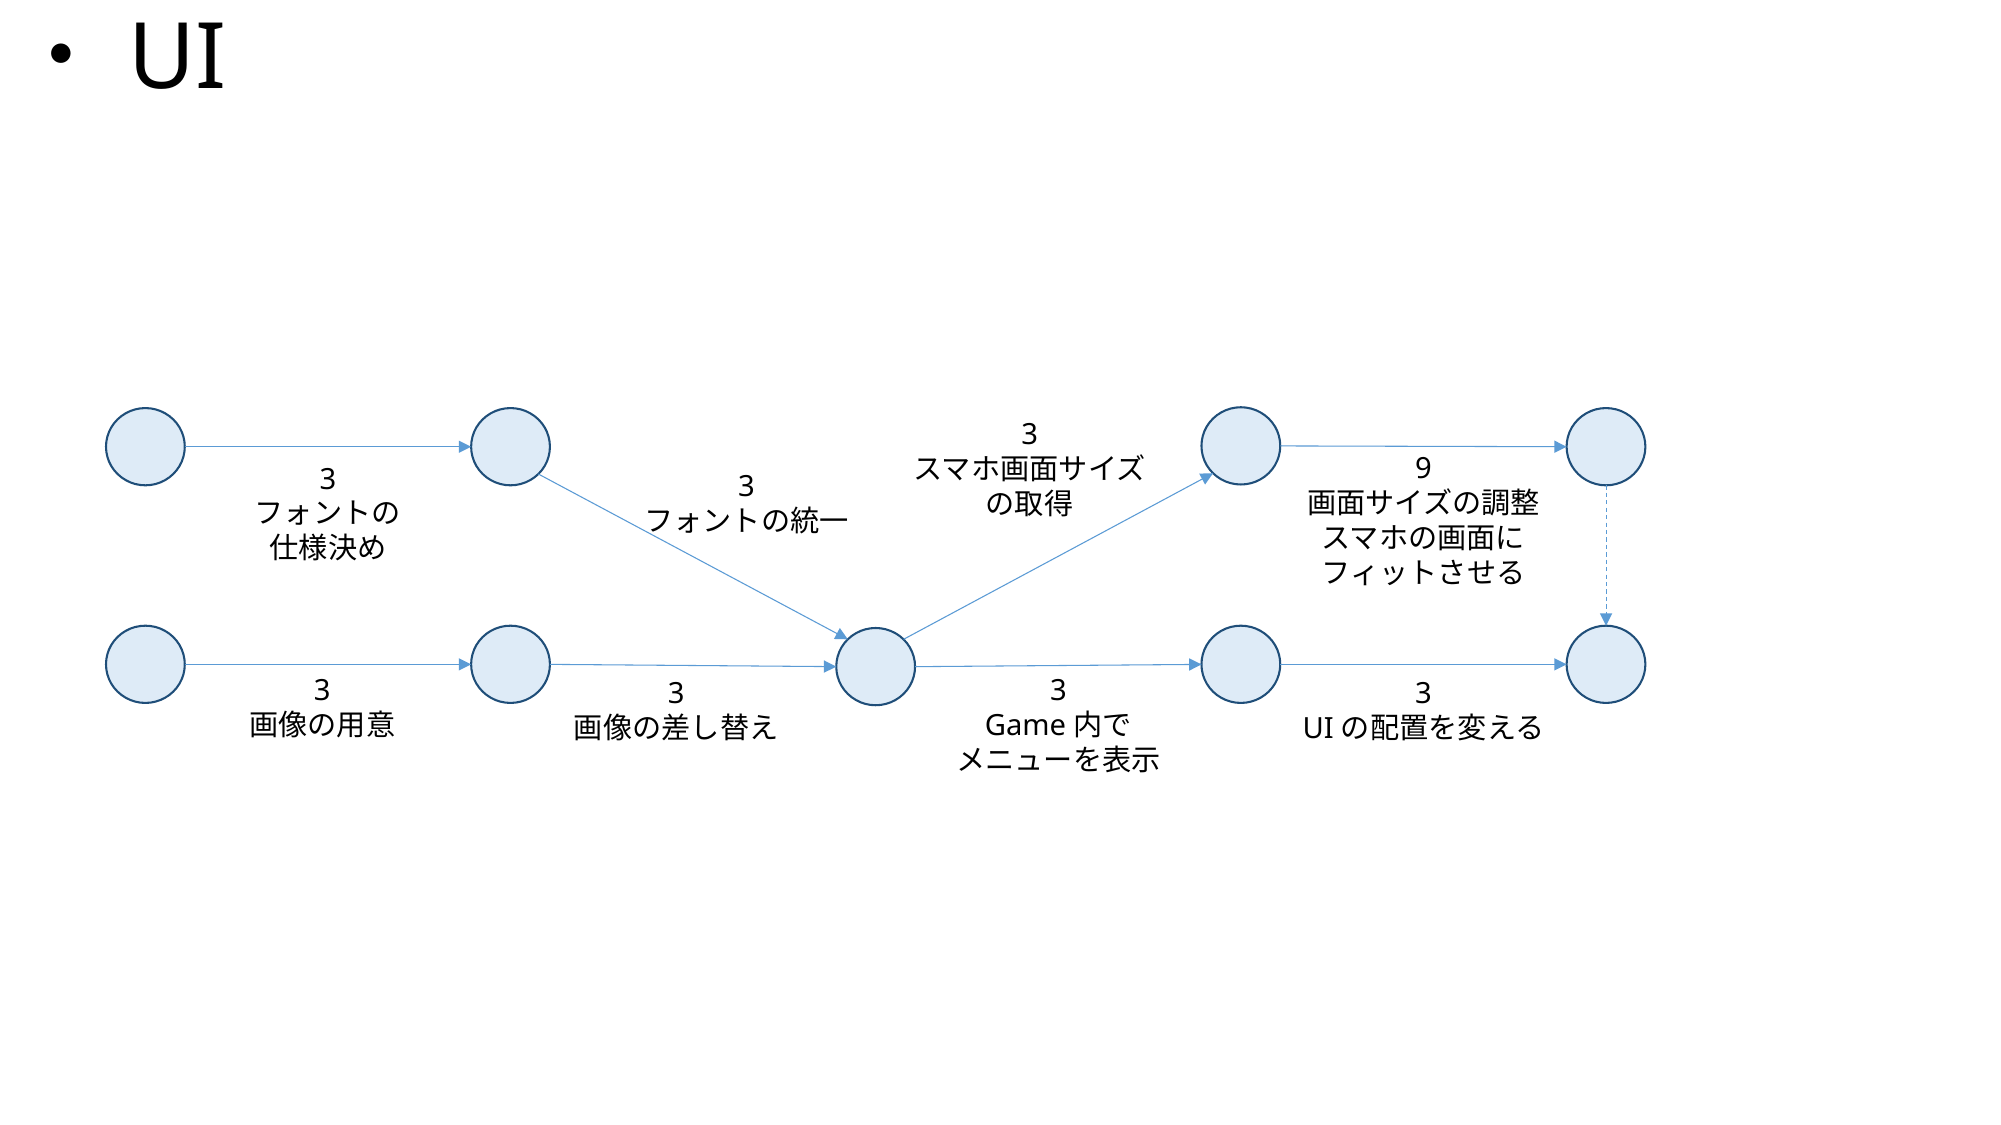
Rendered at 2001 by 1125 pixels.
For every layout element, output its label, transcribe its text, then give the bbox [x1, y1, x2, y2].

text_box [1200, 624, 1282, 704]
text_box 3 フォントの統一 [603, 460, 890, 546]
text_box [470, 407, 551, 487]
title ・UI [0, 0, 616, 119]
text_box 3 画像の差し替え [533, 666, 820, 752]
text_box 3 Game内で メニューを表示 [915, 667, 1202, 784]
text_box [835, 626, 916, 707]
text_box 3 画像の用意 [179, 664, 466, 749]
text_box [903, 473, 1213, 640]
text_box [1200, 406, 1282, 486]
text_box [538, 474, 848, 640]
text_box [1565, 624, 1647, 704]
text_box [104, 407, 186, 487]
text_box [470, 624, 551, 704]
text_box 9 画面サイズの調整 スマホの画面にフィットさせる [1280, 447, 1567, 597]
text_box 3 UIの配置を変える [1280, 666, 1567, 752]
text_box [104, 624, 186, 704]
text_box 3 スマホ画面サイズの取得 [886, 408, 1173, 528]
text_box 3 フォントの 仕様決め [184, 452, 472, 573]
text_box [1565, 407, 1647, 487]
